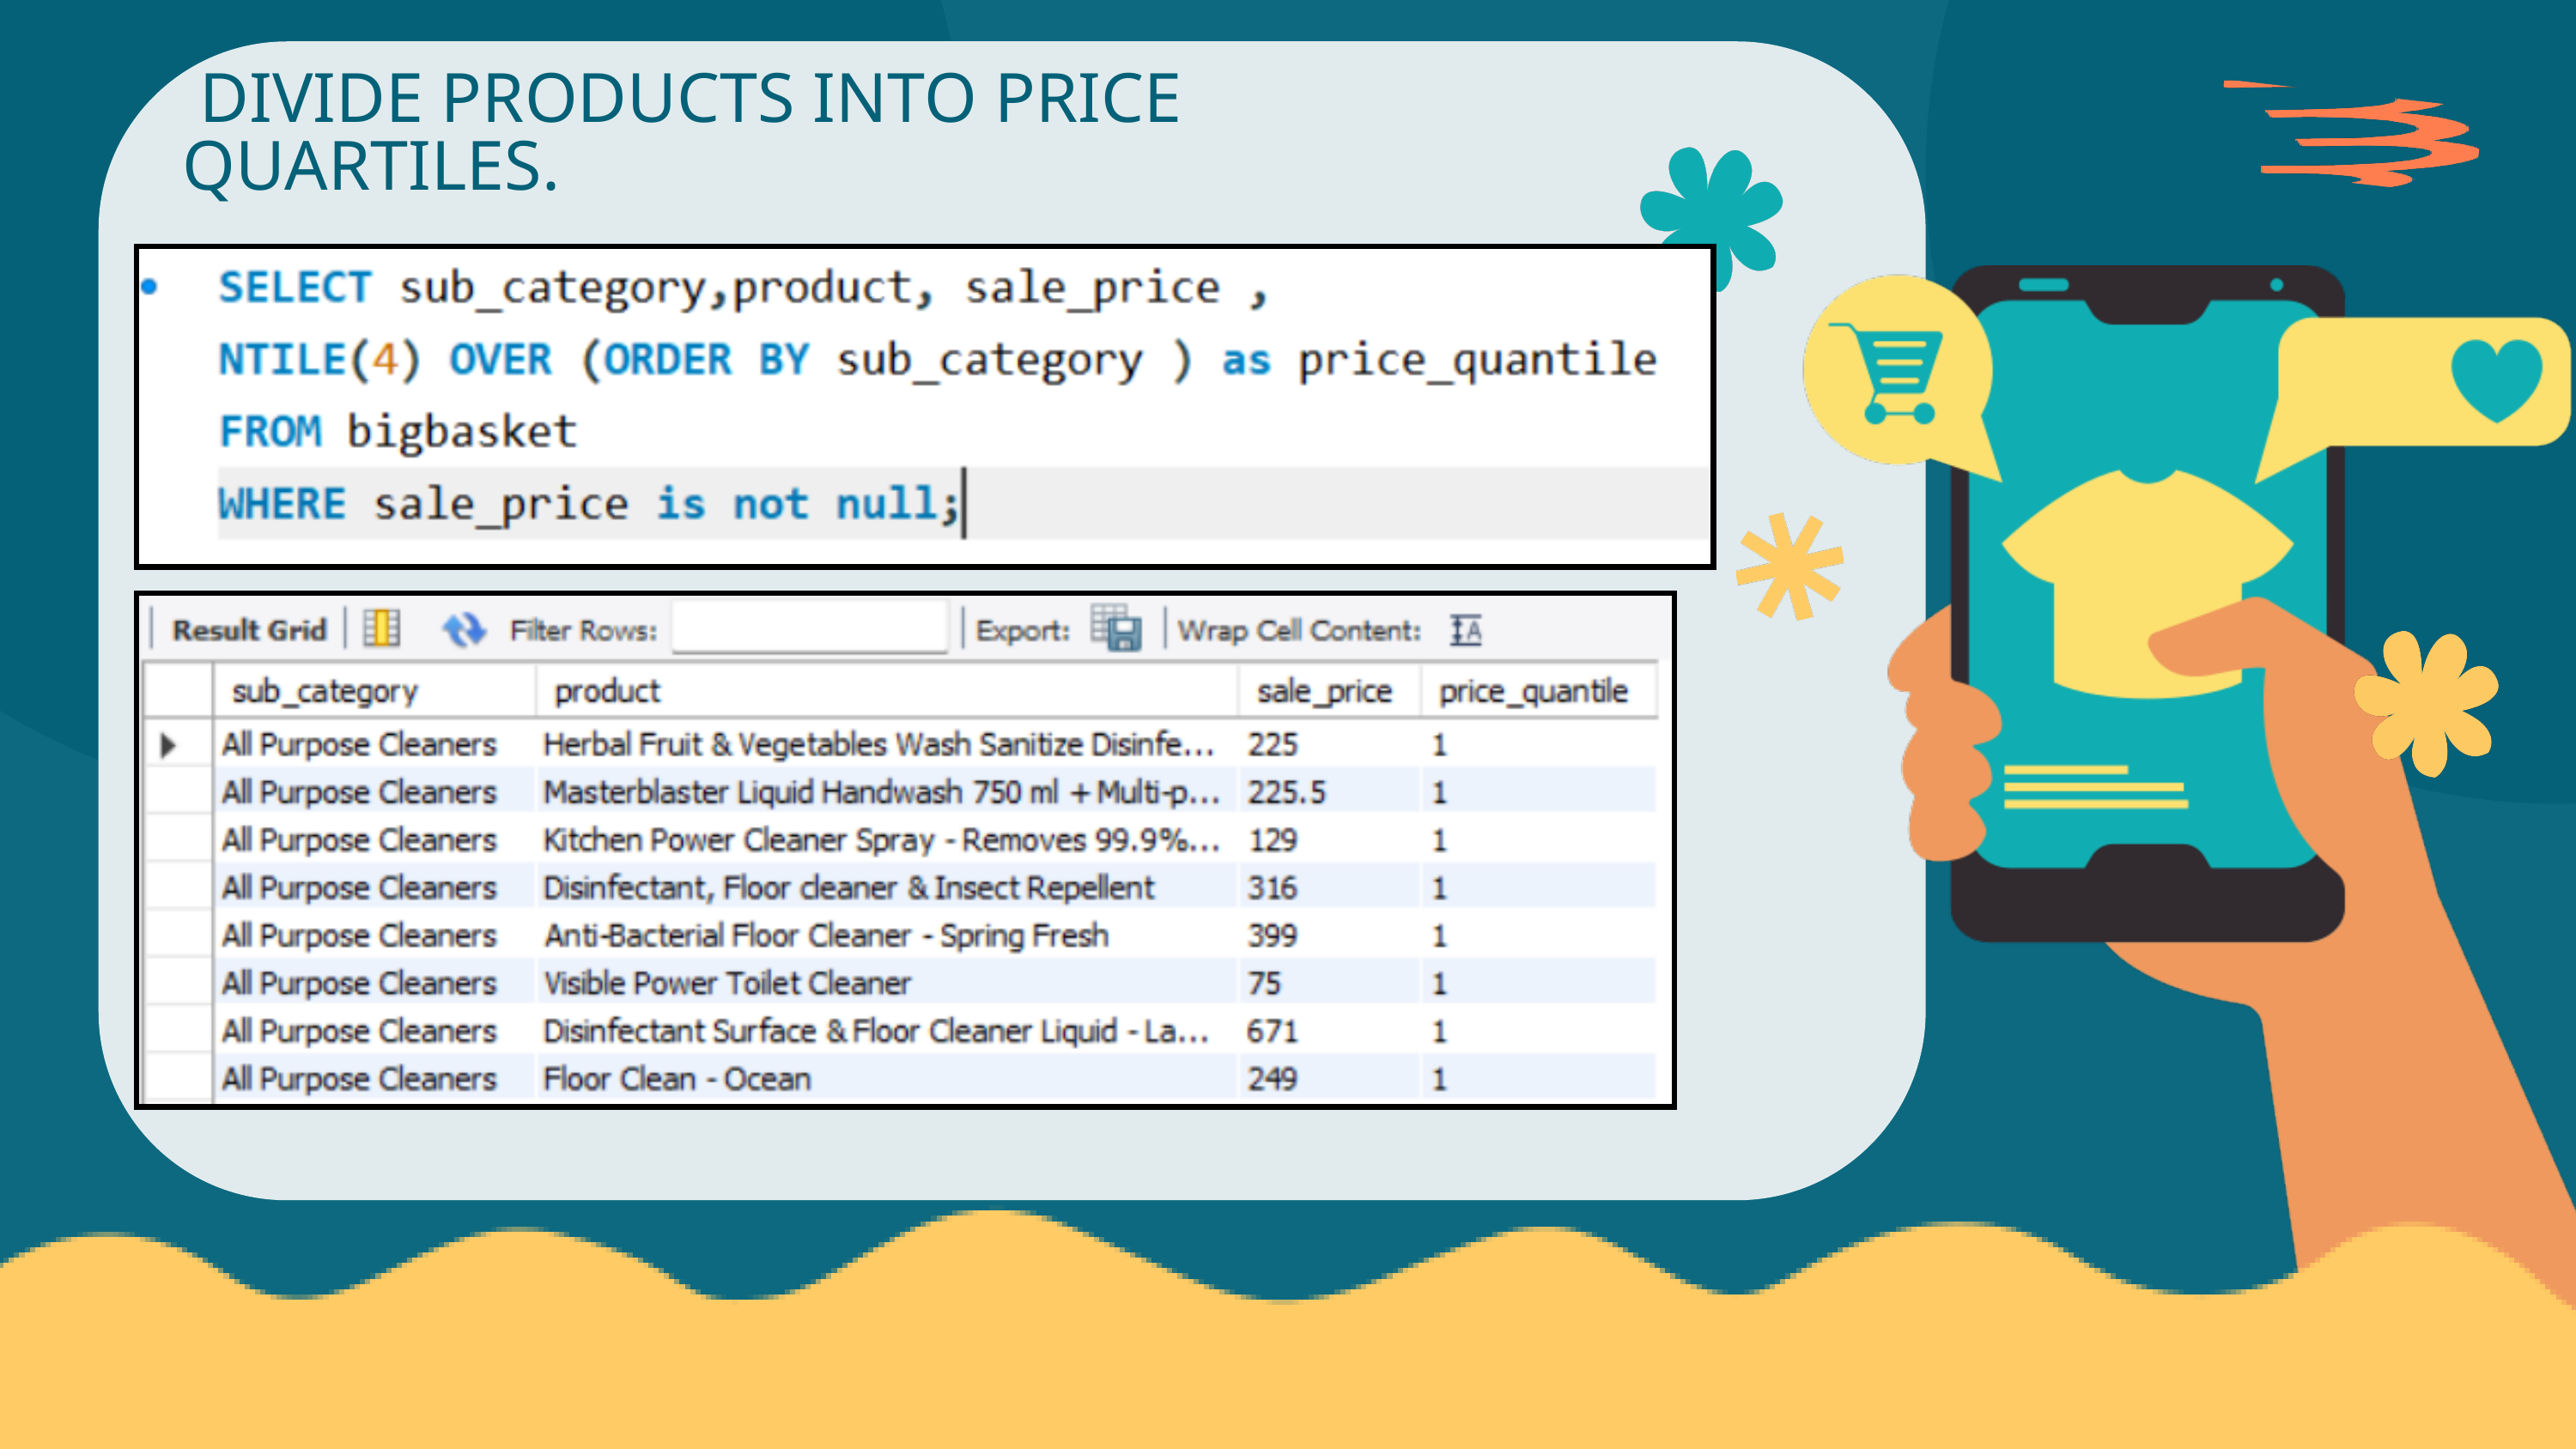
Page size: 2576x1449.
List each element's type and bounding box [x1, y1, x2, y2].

text_box [0, 0, 965, 804]
text_box [0, 1164, 2576, 1449]
text_box [1925, 0, 2576, 804]
text_box [1929, 812, 2576, 1164]
text_box [98, 40, 1926, 1201]
